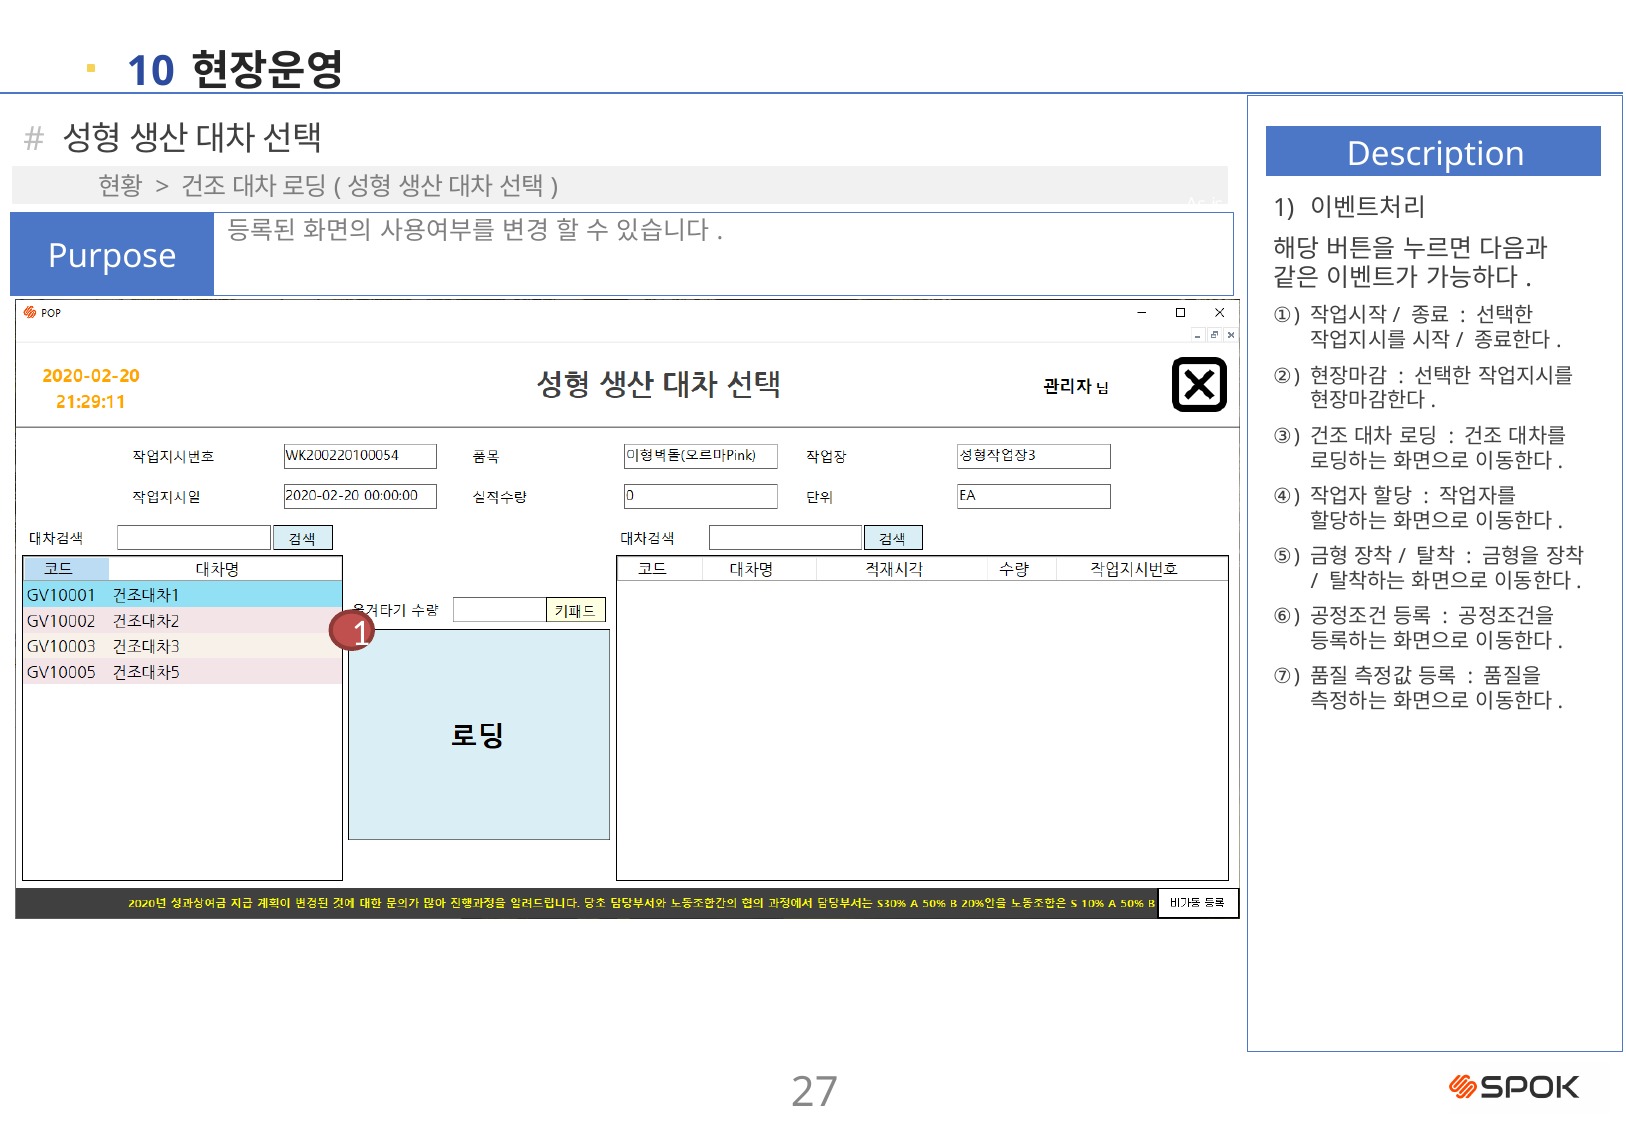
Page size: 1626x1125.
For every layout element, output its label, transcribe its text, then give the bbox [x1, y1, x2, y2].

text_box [11, 166, 1229, 189]
picture [1449, 1060, 1610, 1114]
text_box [0, 92, 1623, 1052]
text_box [10, 190, 1234, 327]
slide_number 27 [781, 1064, 844, 1116]
picture [15, 299, 1241, 919]
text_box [87, 42, 408, 91]
